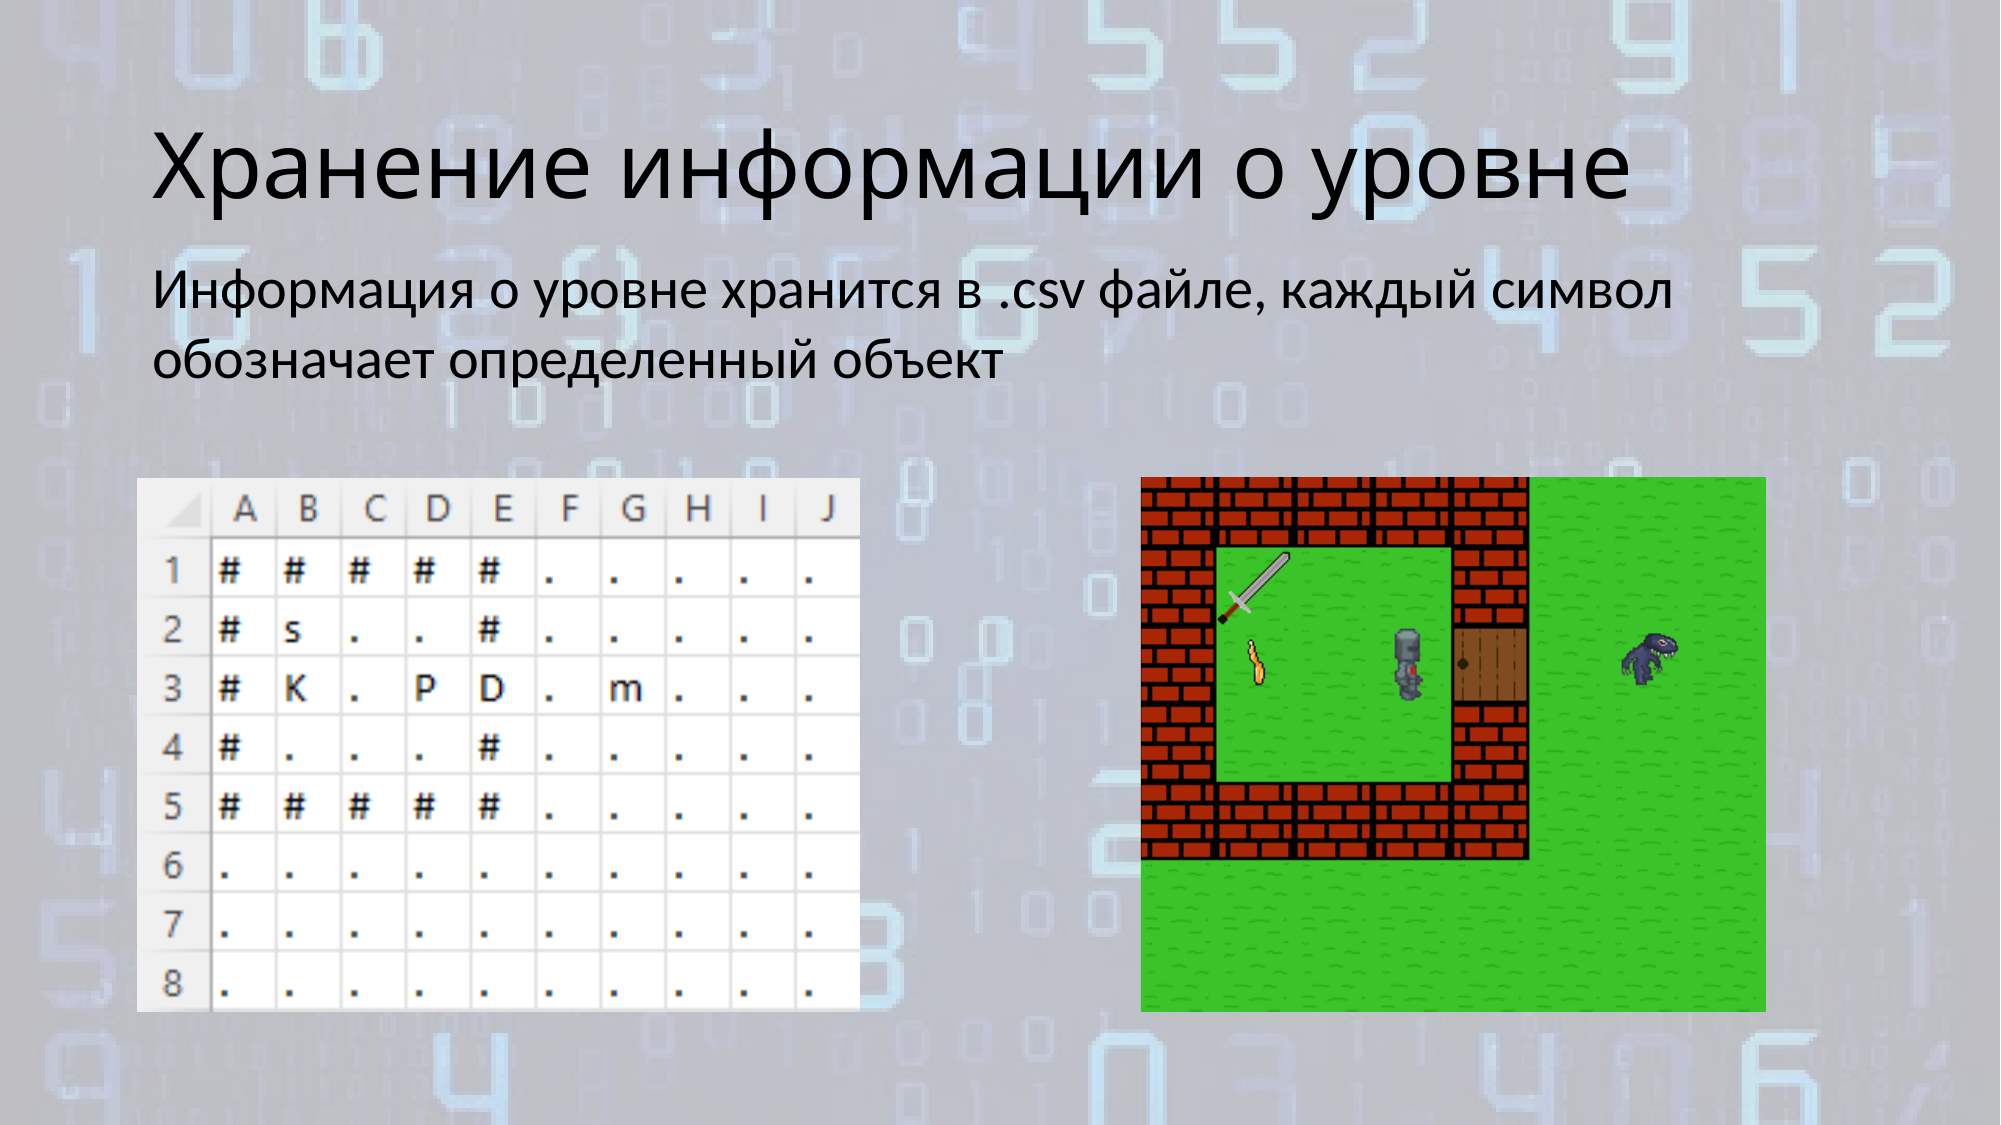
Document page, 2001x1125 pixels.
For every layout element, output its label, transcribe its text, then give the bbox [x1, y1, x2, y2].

picture [137, 478, 860, 1012]
text_box Информация о уровне хранится в .csv файле, каждый символ обозначает определенный объект [137, 242, 1766, 398]
title Хранение информации о уровне [137, 59, 1863, 278]
picture [1140, 477, 1766, 1012]
